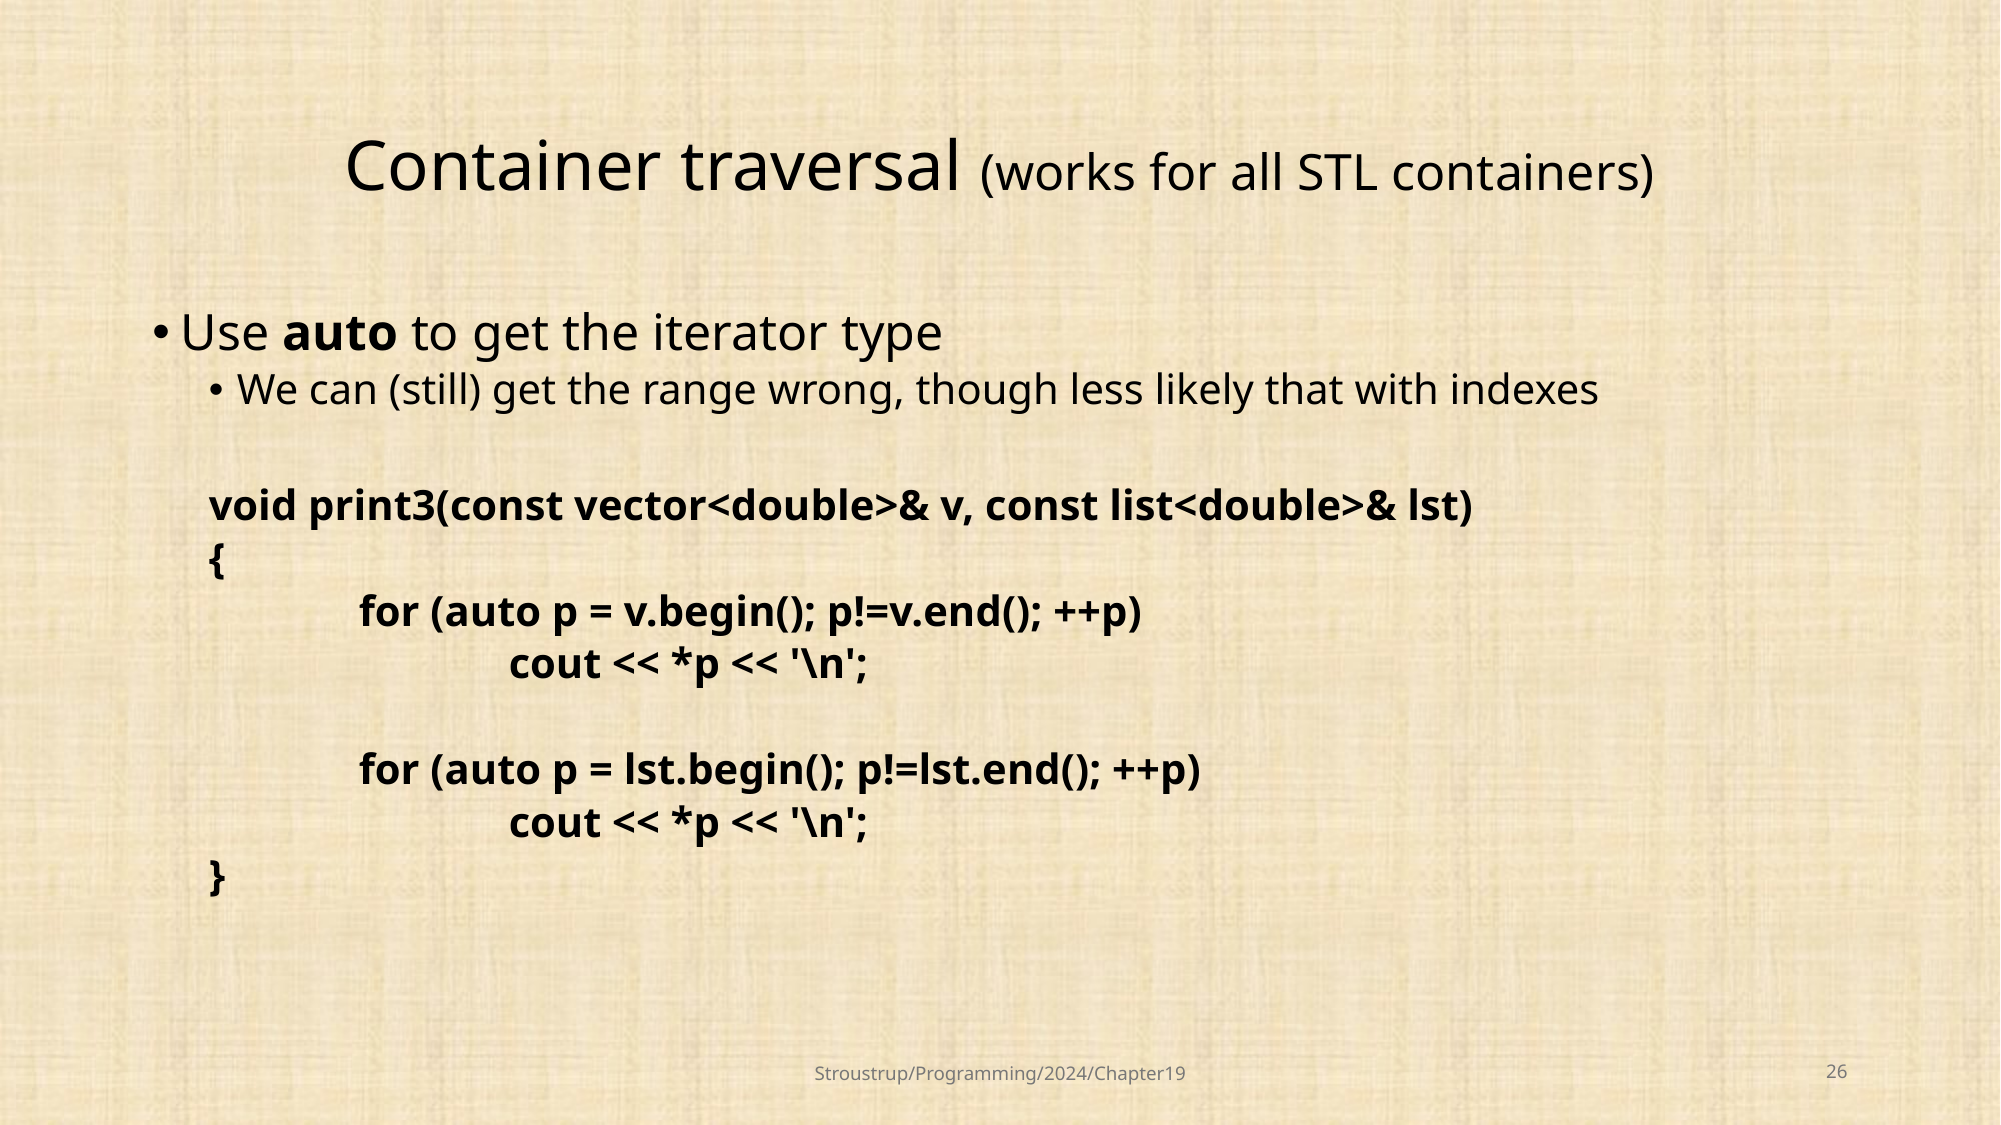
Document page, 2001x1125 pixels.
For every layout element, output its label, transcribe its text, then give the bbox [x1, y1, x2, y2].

slide_number 26 [1412, 1042, 1863, 1103]
picture [0, 0, 2001, 1125]
footer Stroustrup/Programming/2024/Chapter19 [662, 1042, 1338, 1103]
list Use auto to get the iterator type We can (still) get the range wrong, though less likely that with indexes void print3(const vector<double>& v, const list<double>& lst) { for (auto p = v.begin(); p!=v.end(); ++p) cout << *p << '\n'; for (auto p = lst.begin(); p!=lst.end(); ++p) cout << *p << '\n'; } [137, 299, 1863, 1014]
title Container traversal (works for all STL containers) [137, 59, 1863, 278]
